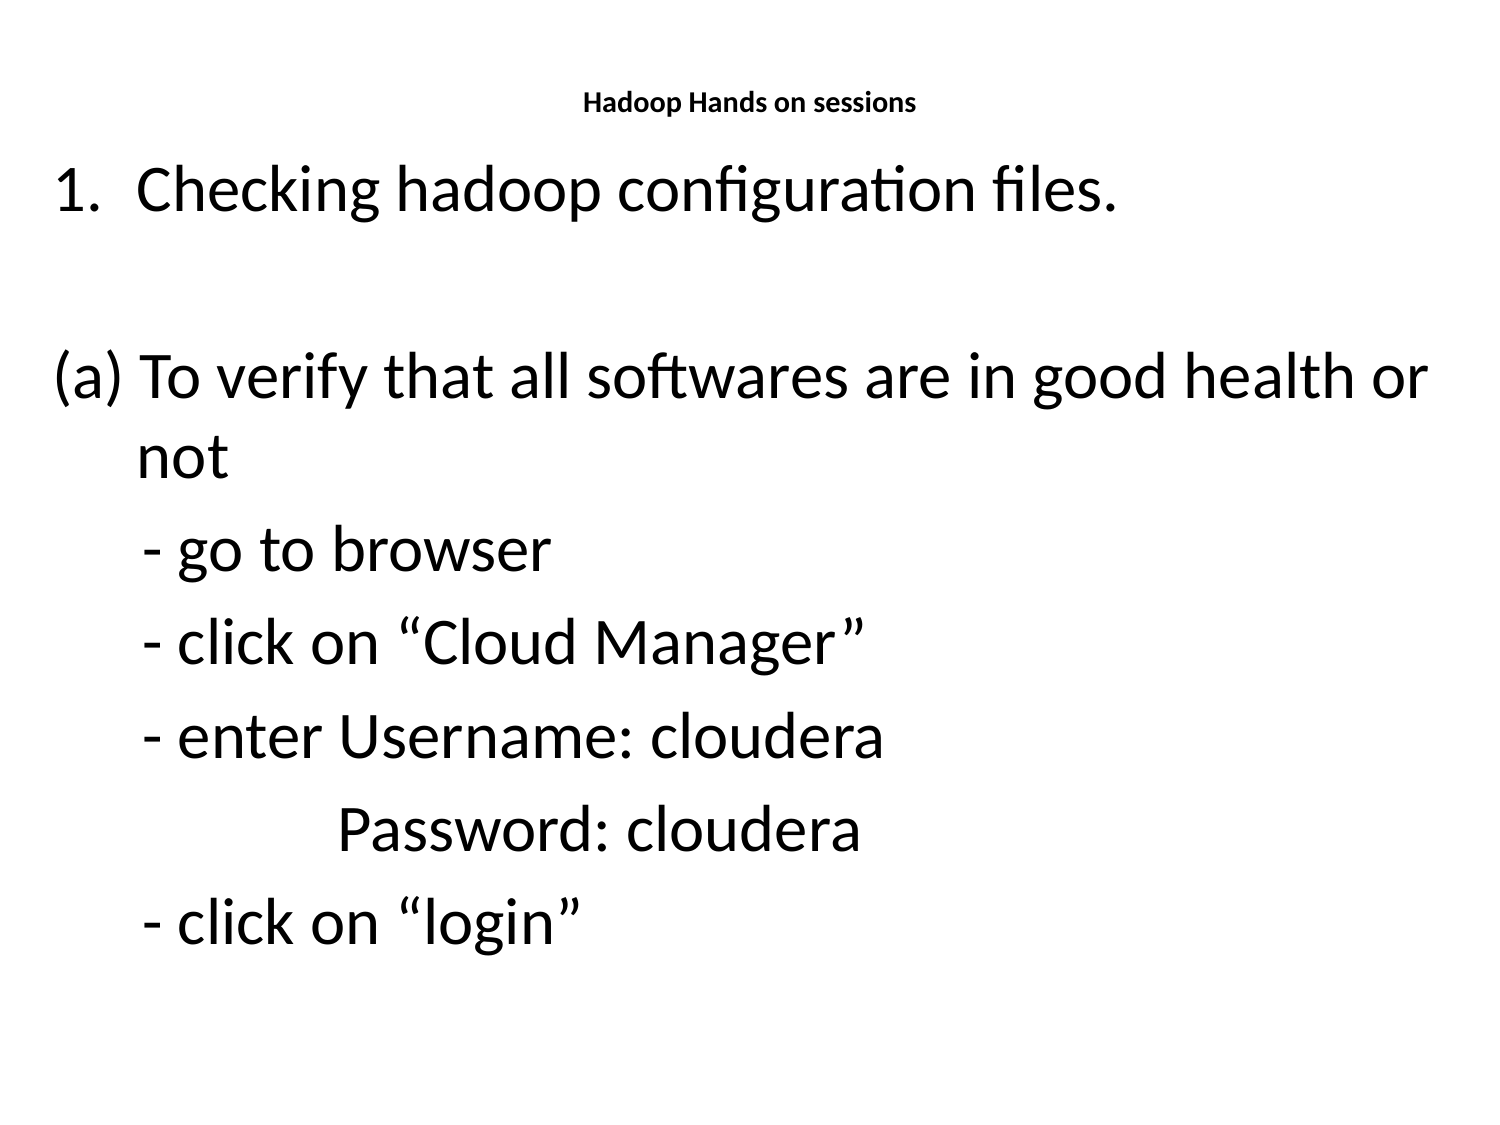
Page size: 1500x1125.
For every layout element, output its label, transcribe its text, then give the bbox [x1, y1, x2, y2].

title Hadoop Hands on sessions [75, 75, 1425, 137]
list Checking hadoop configuration files. (a) To verify that all softwares are in good health or not - go to browser - click on “Cloud Manager” - enter Username: cloudera Password: cloudera - click on “login” [37, 137, 1463, 1088]
